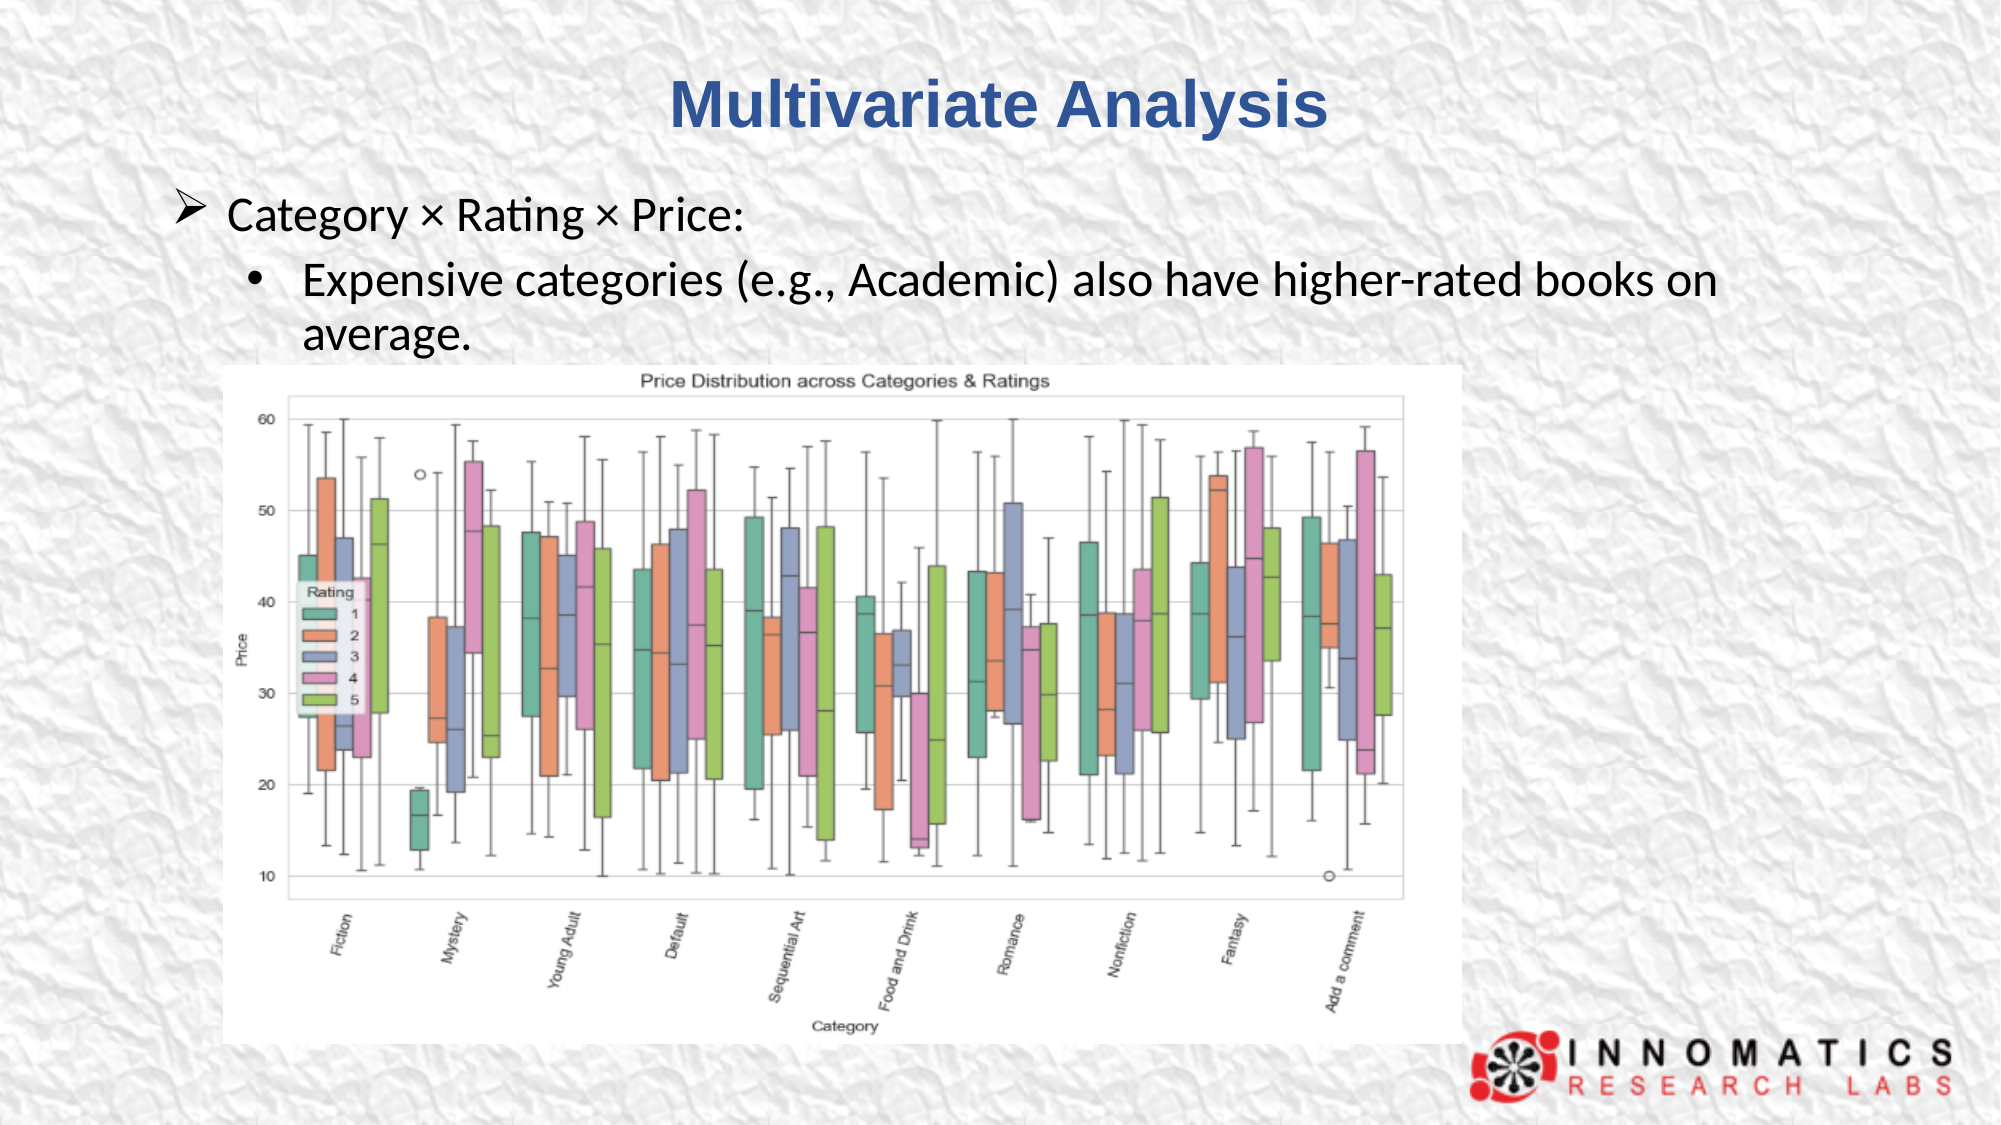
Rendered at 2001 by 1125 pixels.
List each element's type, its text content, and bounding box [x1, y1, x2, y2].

title Multivariate Analysis [137, 59, 1863, 152]
list Category × Rating × Price: Expensive categories (e.g., Academic) also have higher-rated books on average. [137, 181, 1863, 1014]
picture [223, 364, 1975, 1125]
